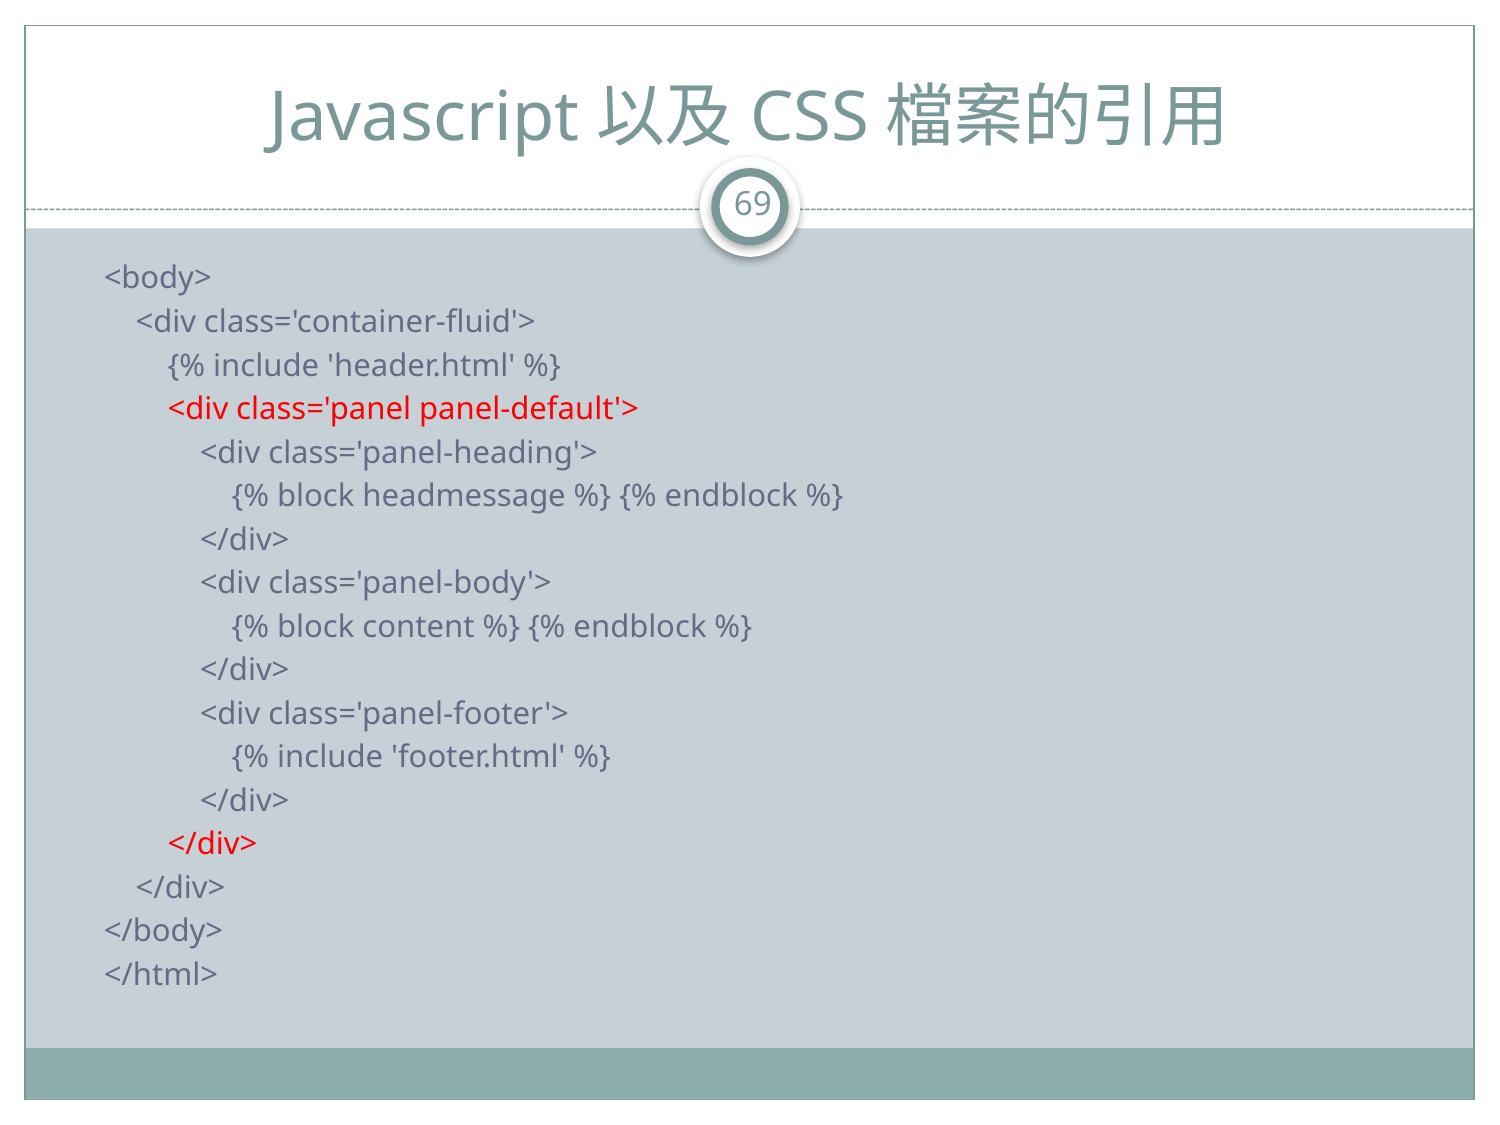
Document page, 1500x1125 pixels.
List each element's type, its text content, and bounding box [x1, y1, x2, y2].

slide_number 69 [715, 168, 791, 241]
title Javascript以及CSS檔案的引用 [49, 37, 1450, 162]
list <body> <div class='container-fluid'> {% include 'header.html' %} <div class='panel panel-default'> <div class='panel-heading'> {% block headmessage %} {% endblock %} </div> <div class='panel-body'> {% block content %} {% endblock %} </div> <div class='panel-footer'> {% include 'footer.html' %} </div> </div> </div> </body> </html> [49, 250, 1445, 1001]
